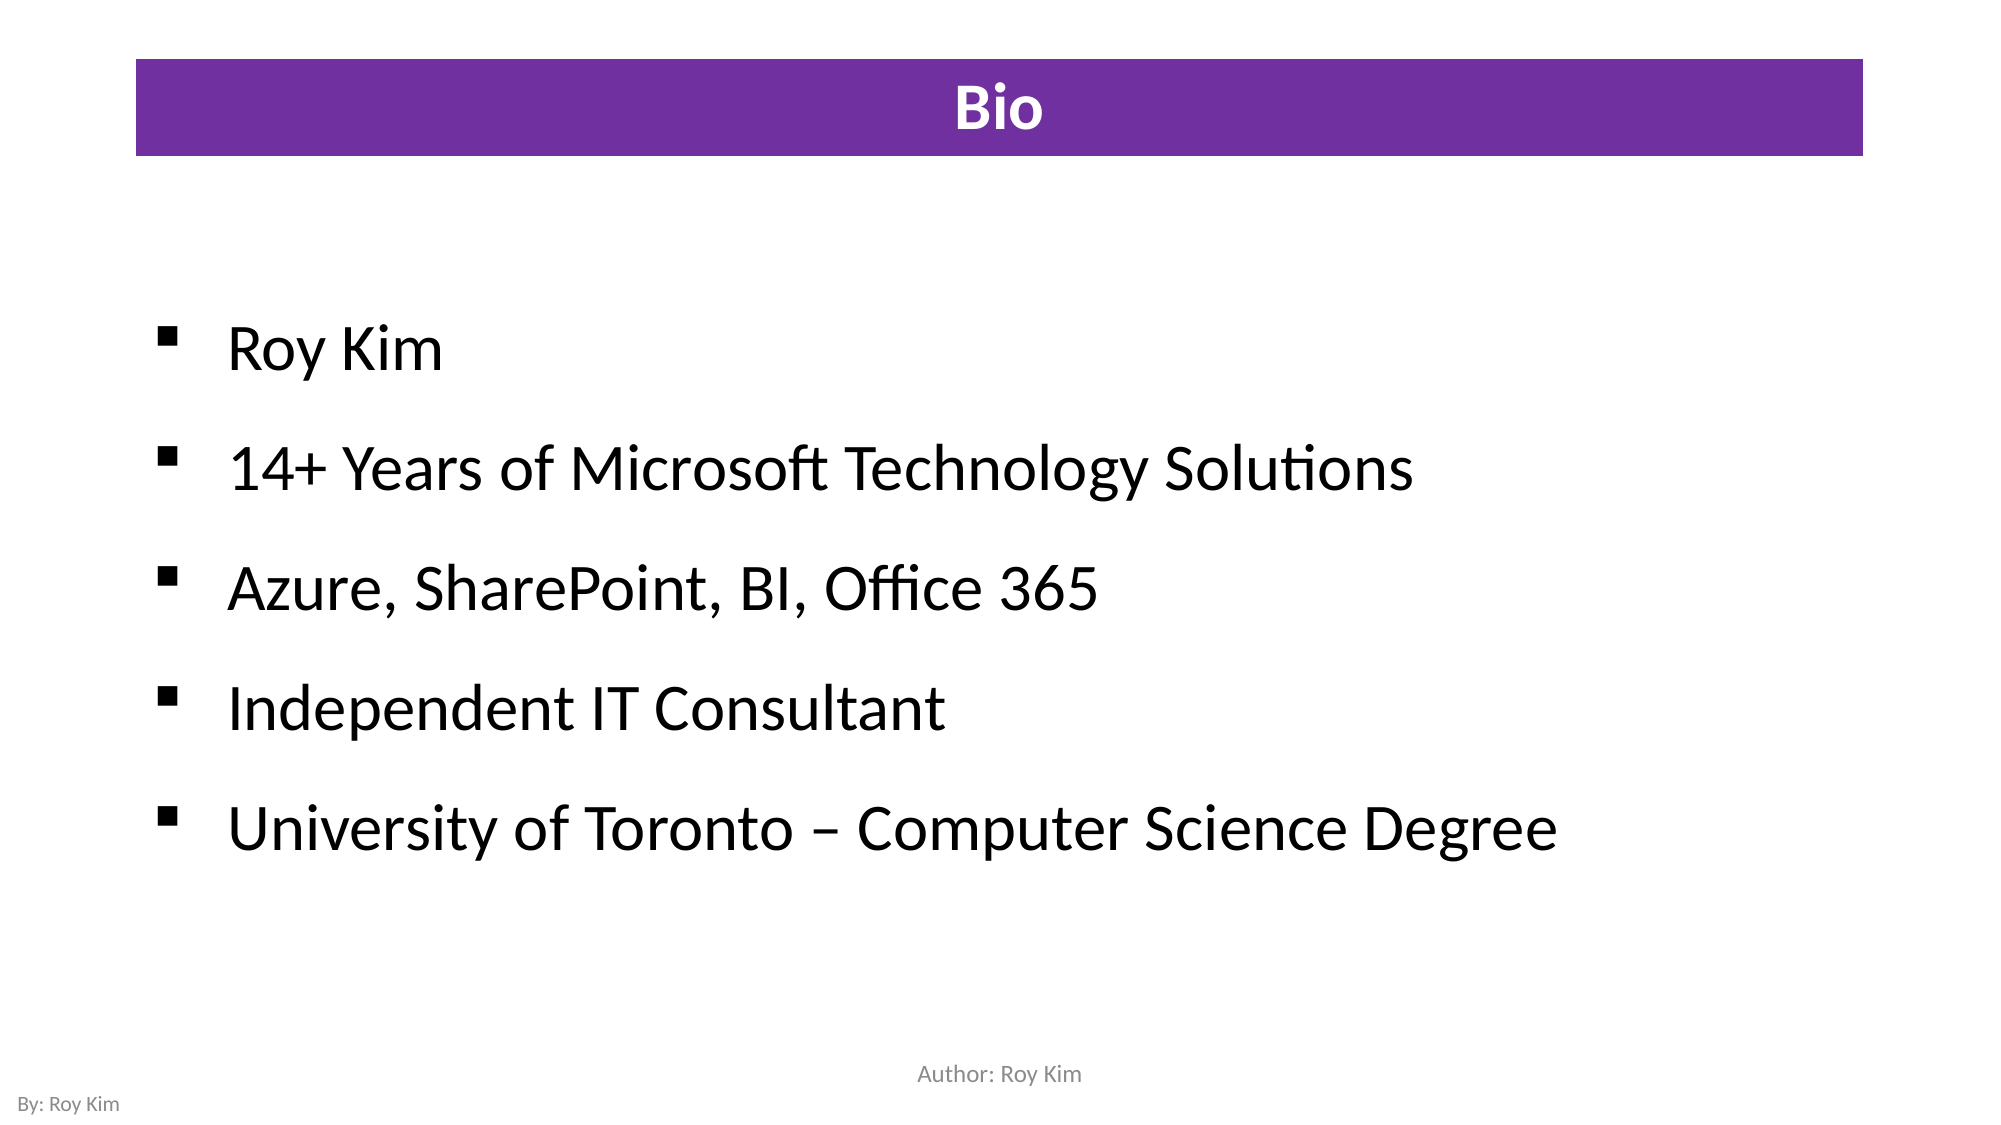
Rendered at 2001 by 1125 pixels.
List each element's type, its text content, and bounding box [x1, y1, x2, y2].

text_box By: Roy Kim [2, 1083, 678, 1121]
title Bio [136, 59, 1863, 156]
text_box Roy Kim 14+ Years of Microsoft Technology Solutions Azure, SharePoint, BI, Office 365 Independent IT Consultant University of Toronto – Computer Science Degree [137, 256, 1901, 942]
footer Author: Roy Kim [662, 1042, 1338, 1103]
